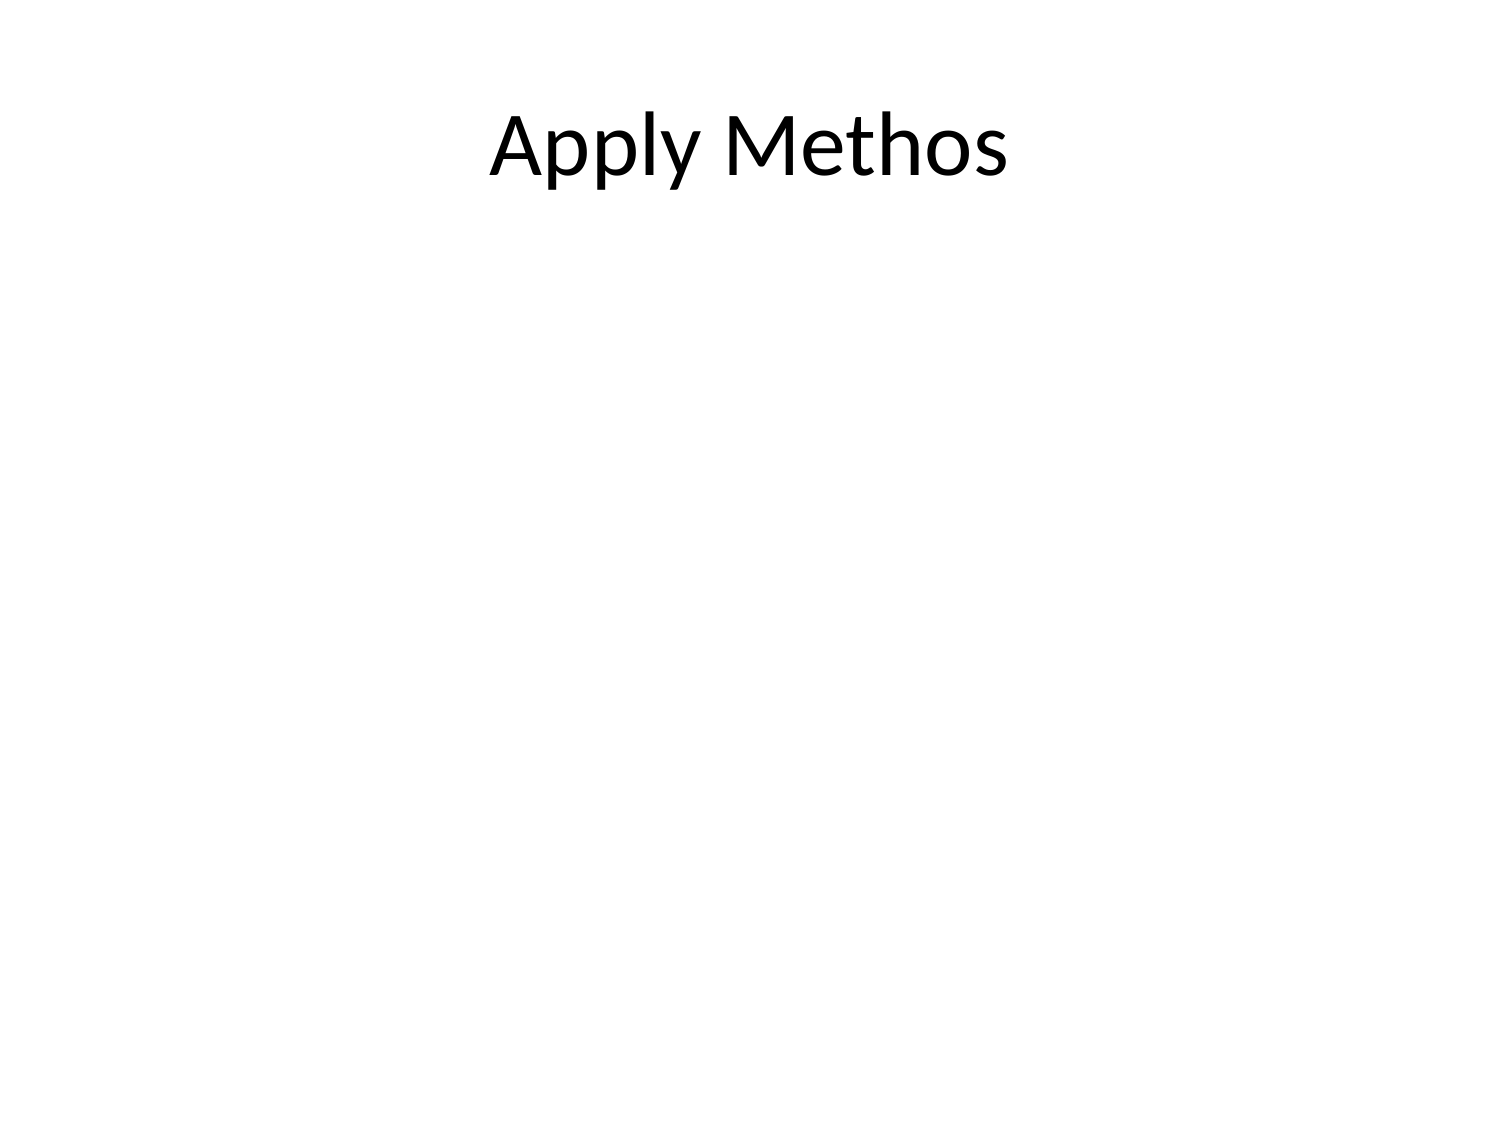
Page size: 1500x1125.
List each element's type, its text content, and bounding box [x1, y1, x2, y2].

title Apply Methos [75, 45, 1425, 233]
